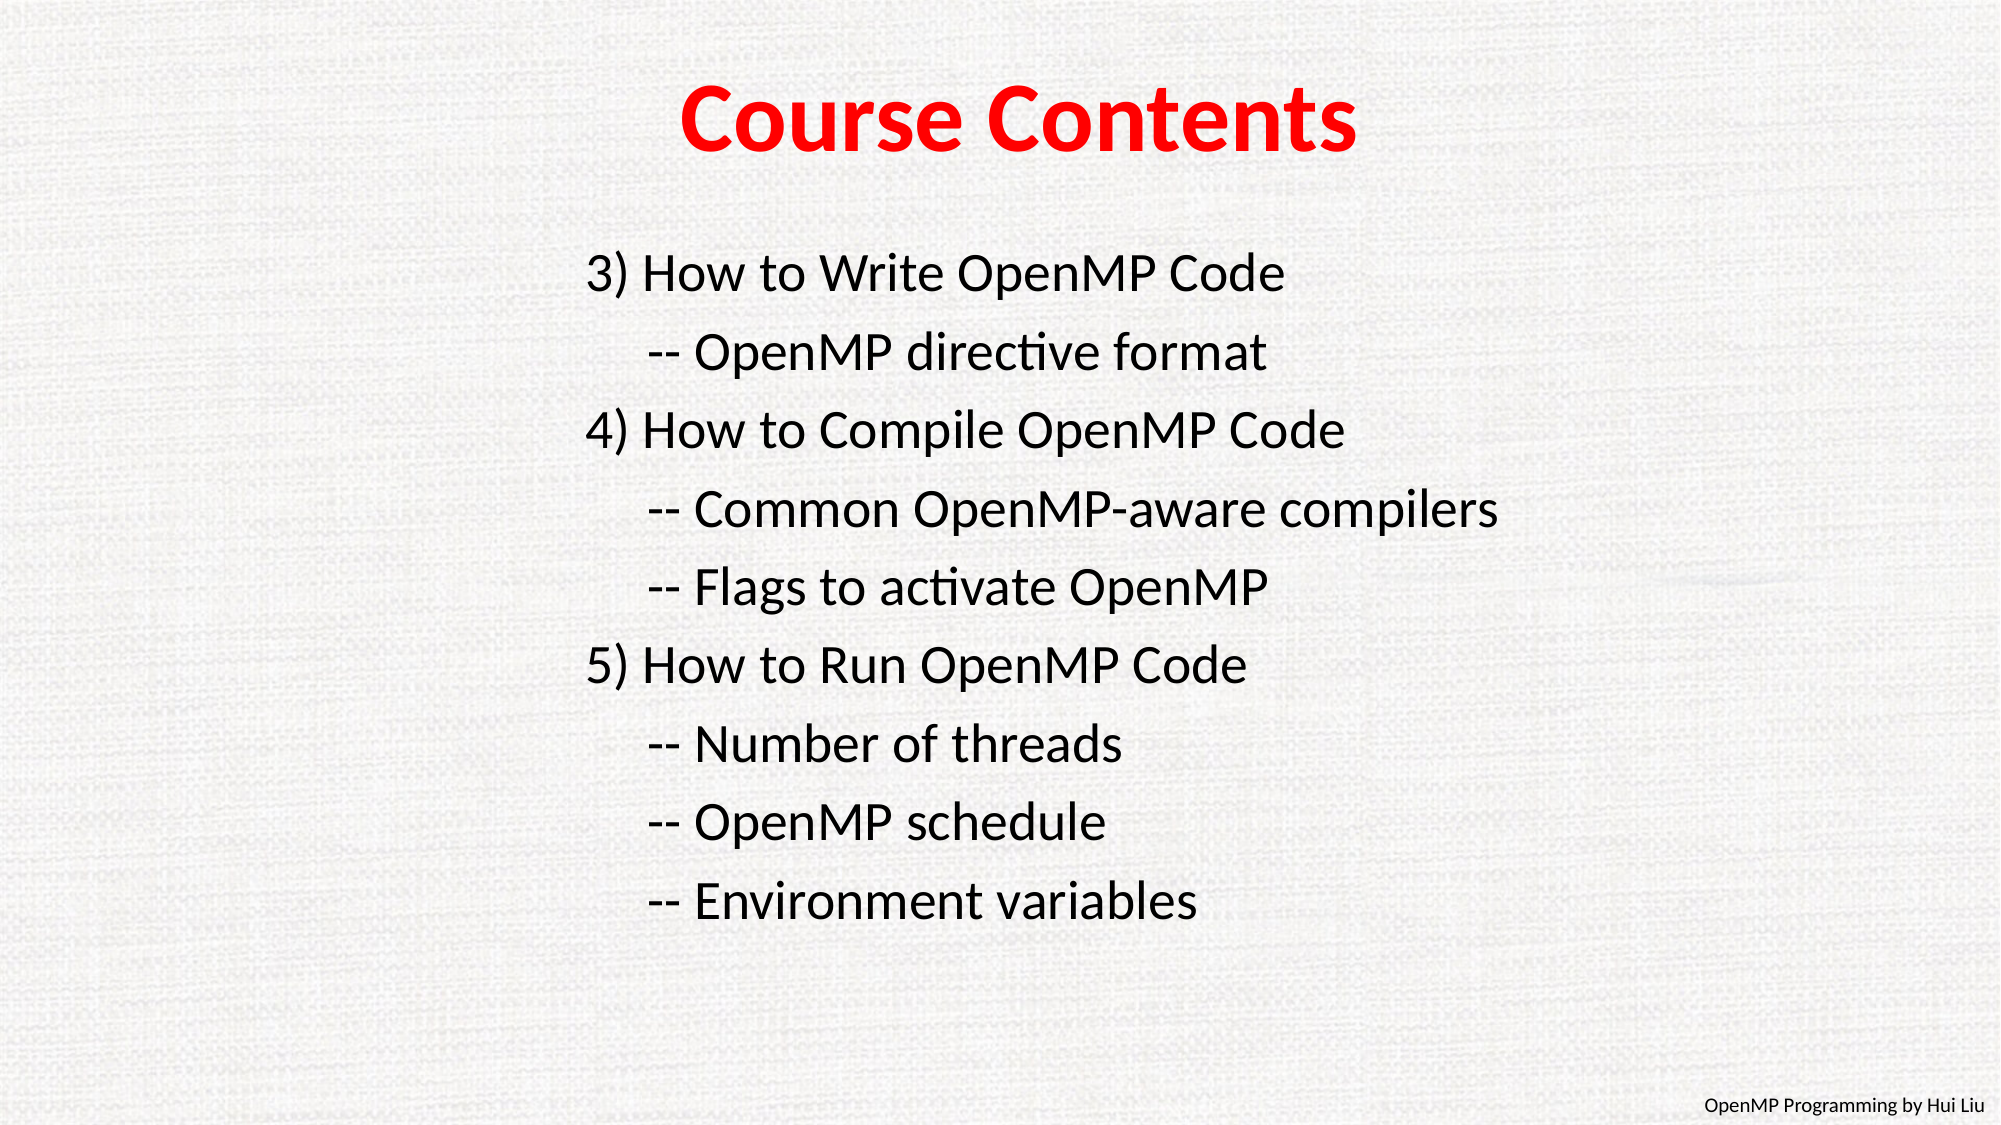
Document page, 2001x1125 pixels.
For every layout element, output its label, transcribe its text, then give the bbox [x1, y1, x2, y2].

text_box 3) How to Write OpenMP Code -- OpenMP directive format 4) How to Compile OpenMP Code -- Common OpenMP-aware compilers -- Flags to activate OpenMP 5) How to Run OpenMP Code -- Number of threads -- OpenMP schedule -- Environment variables [579, 230, 1819, 978]
text_box OpenMP Programming by Hui Liu [1686, 1083, 2000, 1124]
title Course Contents [310, 57, 1729, 206]
picture [0, 0, 2001, 1125]
